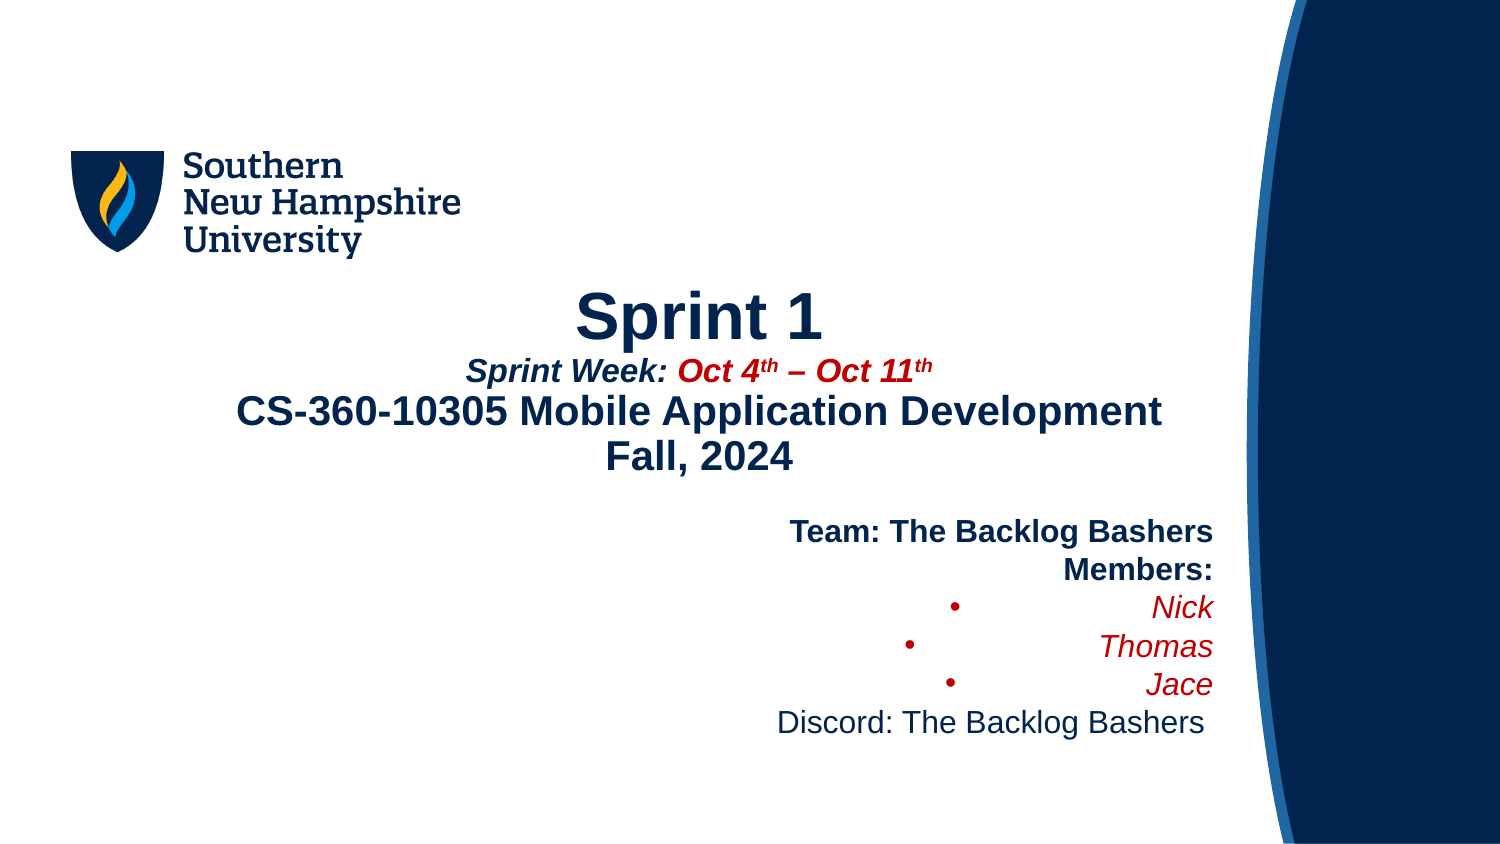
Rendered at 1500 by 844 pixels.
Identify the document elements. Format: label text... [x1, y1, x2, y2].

picture [17, 97, 514, 313]
title Sprint 1 Sprint Week: Oct 4th – Oct 11th CS-360-10305 Mobile Application Development Fall, 2024 [169, 258, 1229, 504]
subtitle Team: The Backlog Bashers Members: Nick Thomas Jace Discord: The Backlog Bashers [169, 504, 1229, 749]
